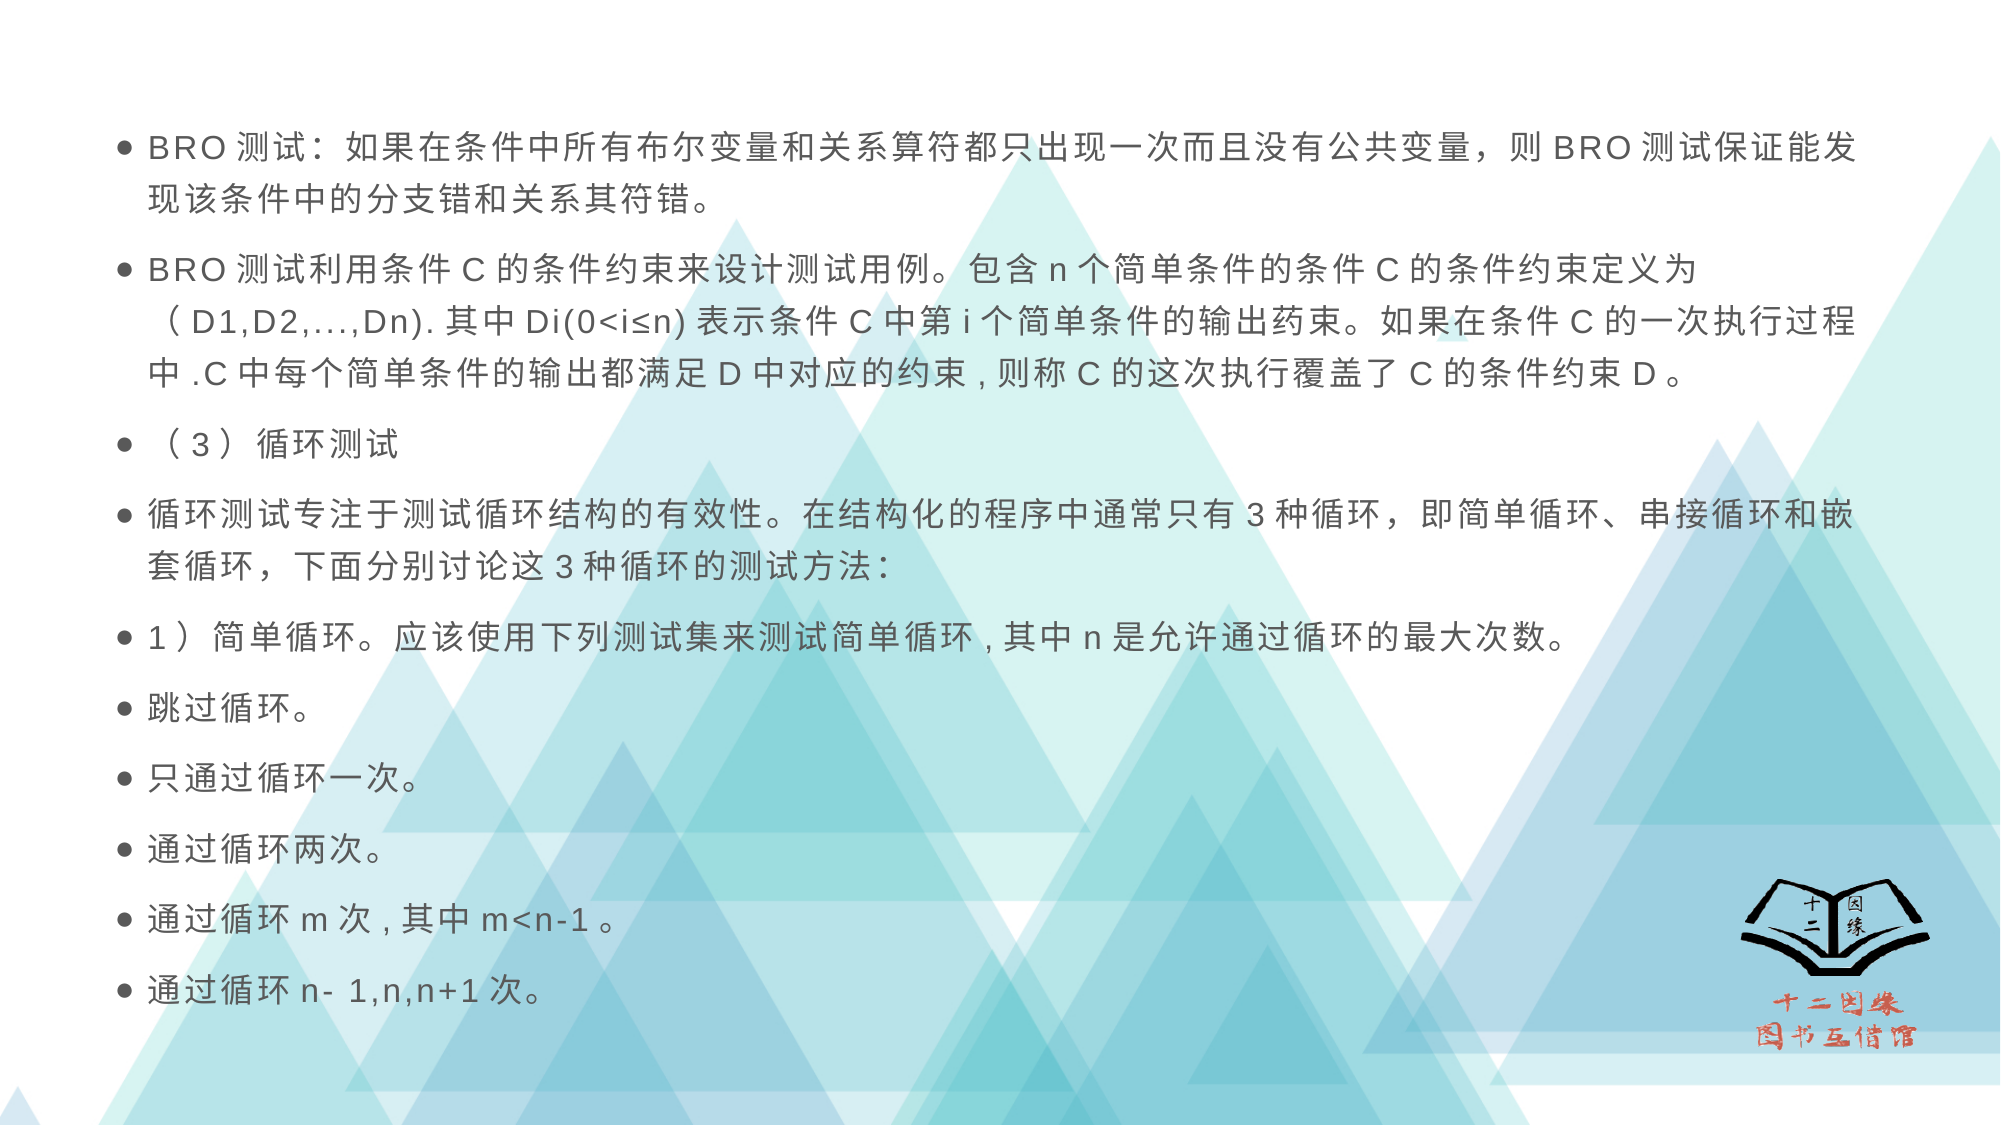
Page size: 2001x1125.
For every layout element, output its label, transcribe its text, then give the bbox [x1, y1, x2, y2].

list BRO测试：如果在条件中所有布尔变量和关系算符都只出现一次而且没有公共变量，则BRO测试保证能发现该条件中的分支错和关系其符错。 BRO测试利用条件C的条件约束来设计测试用例。包含n个简单条件的条件C的条件约束定义为（D1,D2,...,Dn).其中Di(0<i≤n)表示条件C中第i个简单条件的输出药束。如果在条件C的一次执行过程中.C中每个简单条件的输出都满足D中对应的约束,则称C的这次执行覆盖了C的条件约束D。 （3）循环测试 循环测试专注于测试循环结构的有效性。在结构化的程序中通常只有3种循环，即简单循环、串接循环和嵌套循环，下面分别讨论这3种循环的测试方法： 1）简单循环。应该使用下列测试集来测试简单循环,其中n是允许通过循环的最大次数。 跳过循环。 只通过循环一次。 通过循环两次。 通过循环m次,其中m<n-1。 通过循环n- 1,n,n+1次。 [99, 106, 1900, 1026]
picture [0, 0, 2001, 1125]
